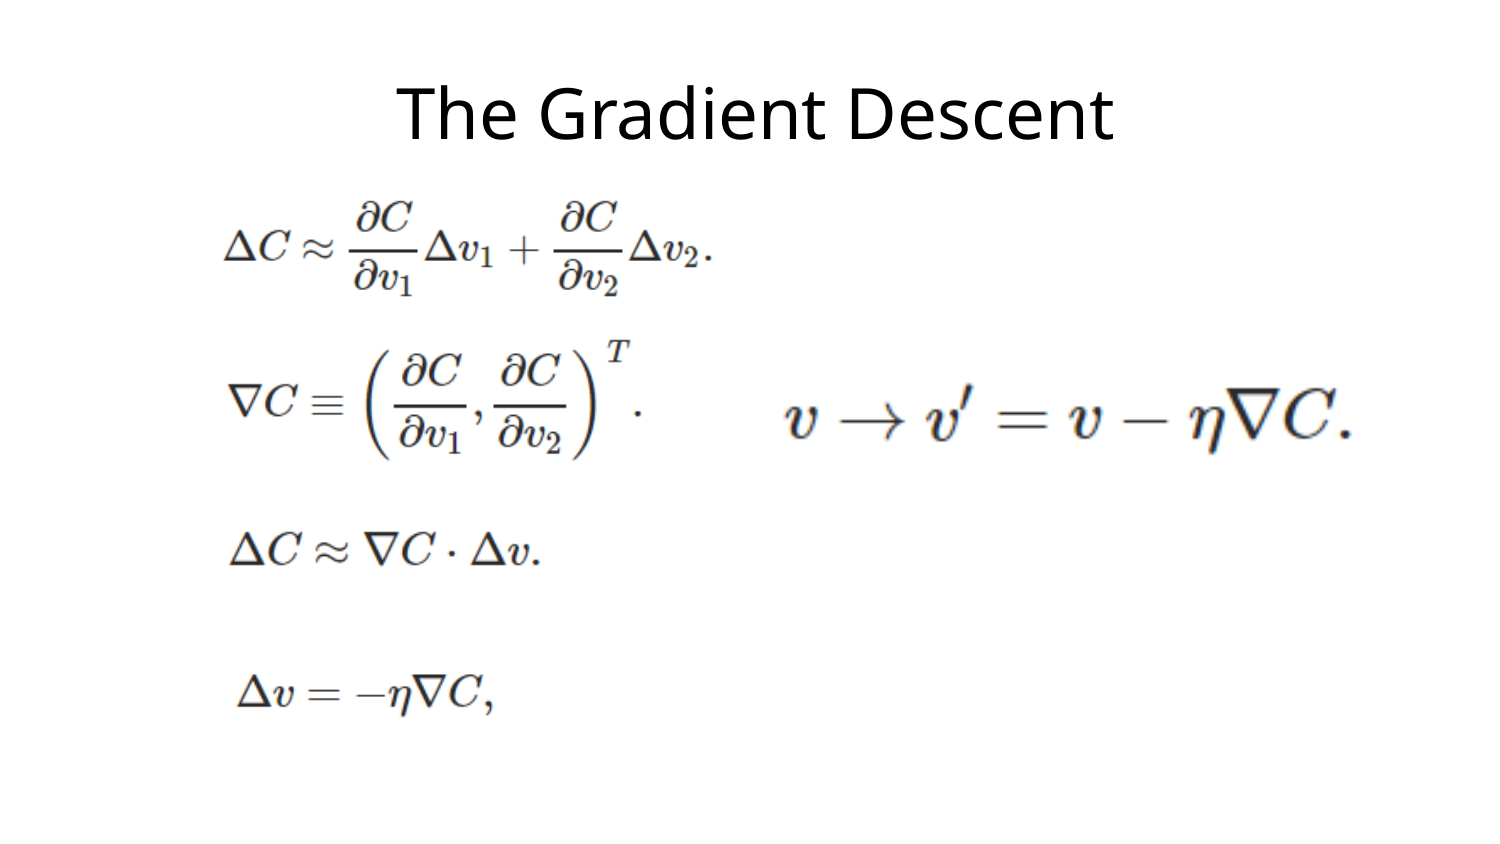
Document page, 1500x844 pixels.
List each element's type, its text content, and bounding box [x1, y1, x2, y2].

picture [206, 634, 540, 765]
title The Gradient Descent [76, 32, 1436, 191]
picture [182, 161, 1500, 623]
